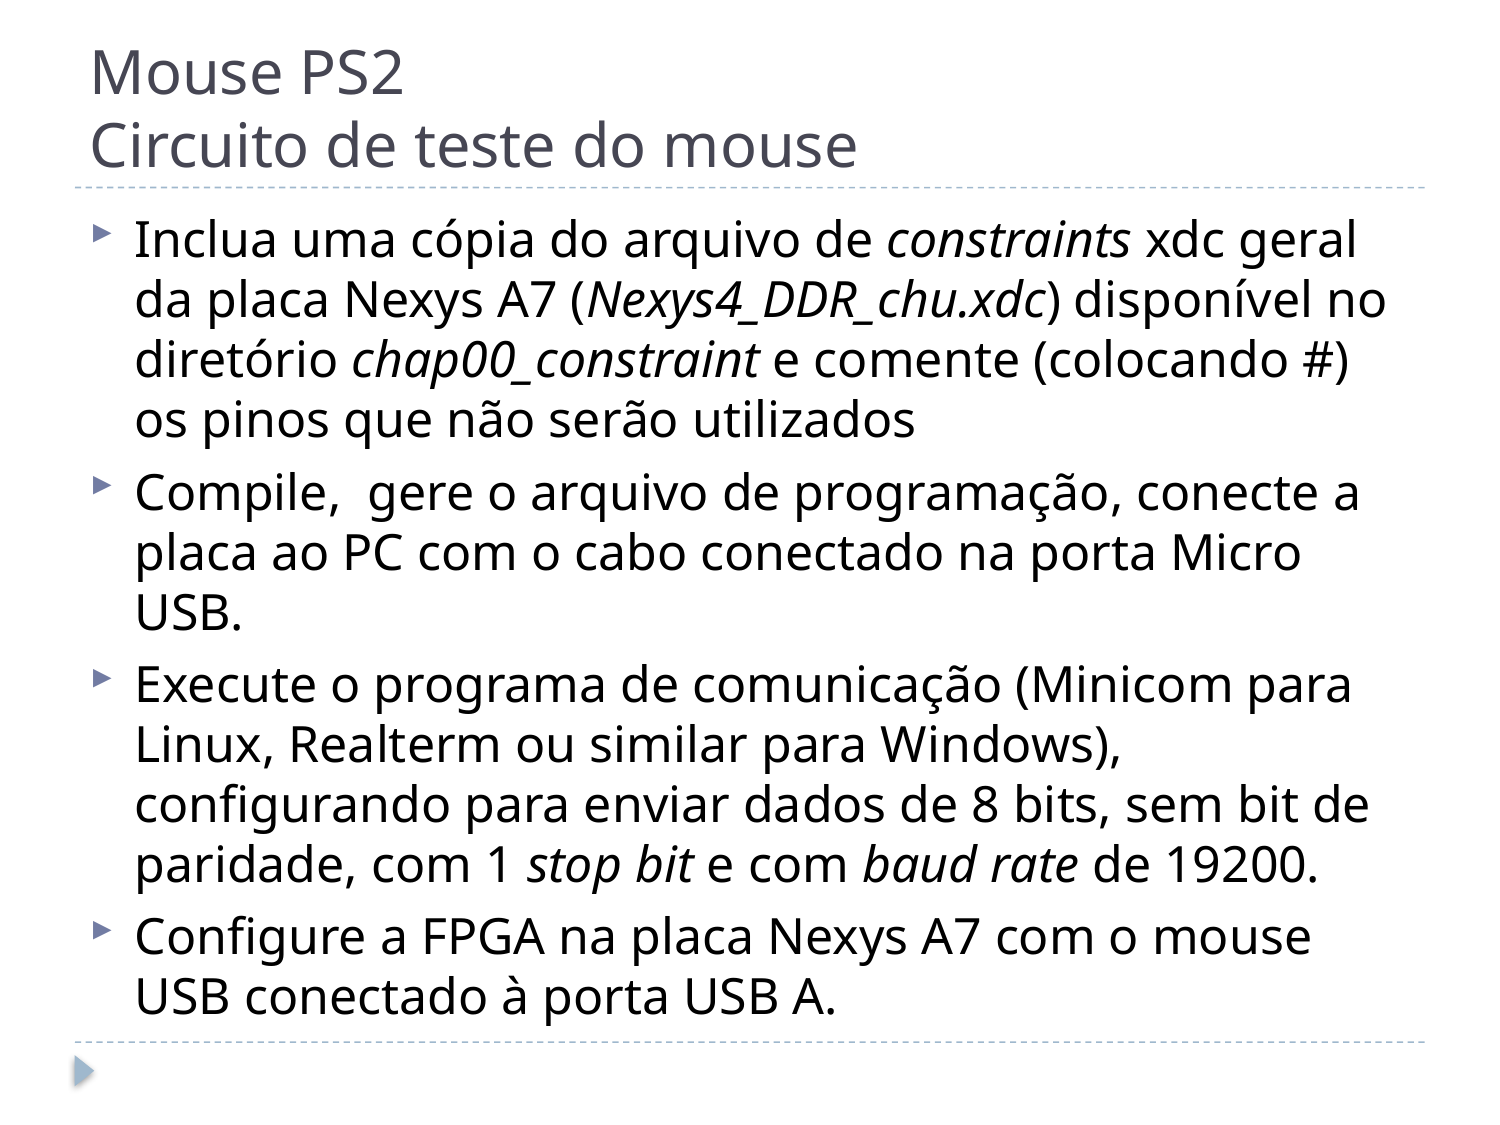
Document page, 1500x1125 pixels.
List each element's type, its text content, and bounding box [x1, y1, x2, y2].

title Mouse PS2 Circuito de teste do mouse [75, 24, 1425, 188]
list Inclua uma cópia do arquivo de constraints xdc geral da placa Nexys A7 (Nexys4_DDR_chu.xdc) disponível no diretório chap00_constraint e comente (colocando #) os pinos que não serão utilizados Compile, gere o arquivo de programação, conecte a placa ao PC com o cabo conectado na porta Micro USB. Execute o programa de comunicação (Minicom para Linux, Realterm ou similar para Windows), configurando para enviar dados de 8 bits, sem bit de paridade, com 1 stop bit e com baud rate de 19200. Configure a FPGA na placa Nexys A7 com o mouse USB conectado à porta USB A. [75, 200, 1425, 1010]
